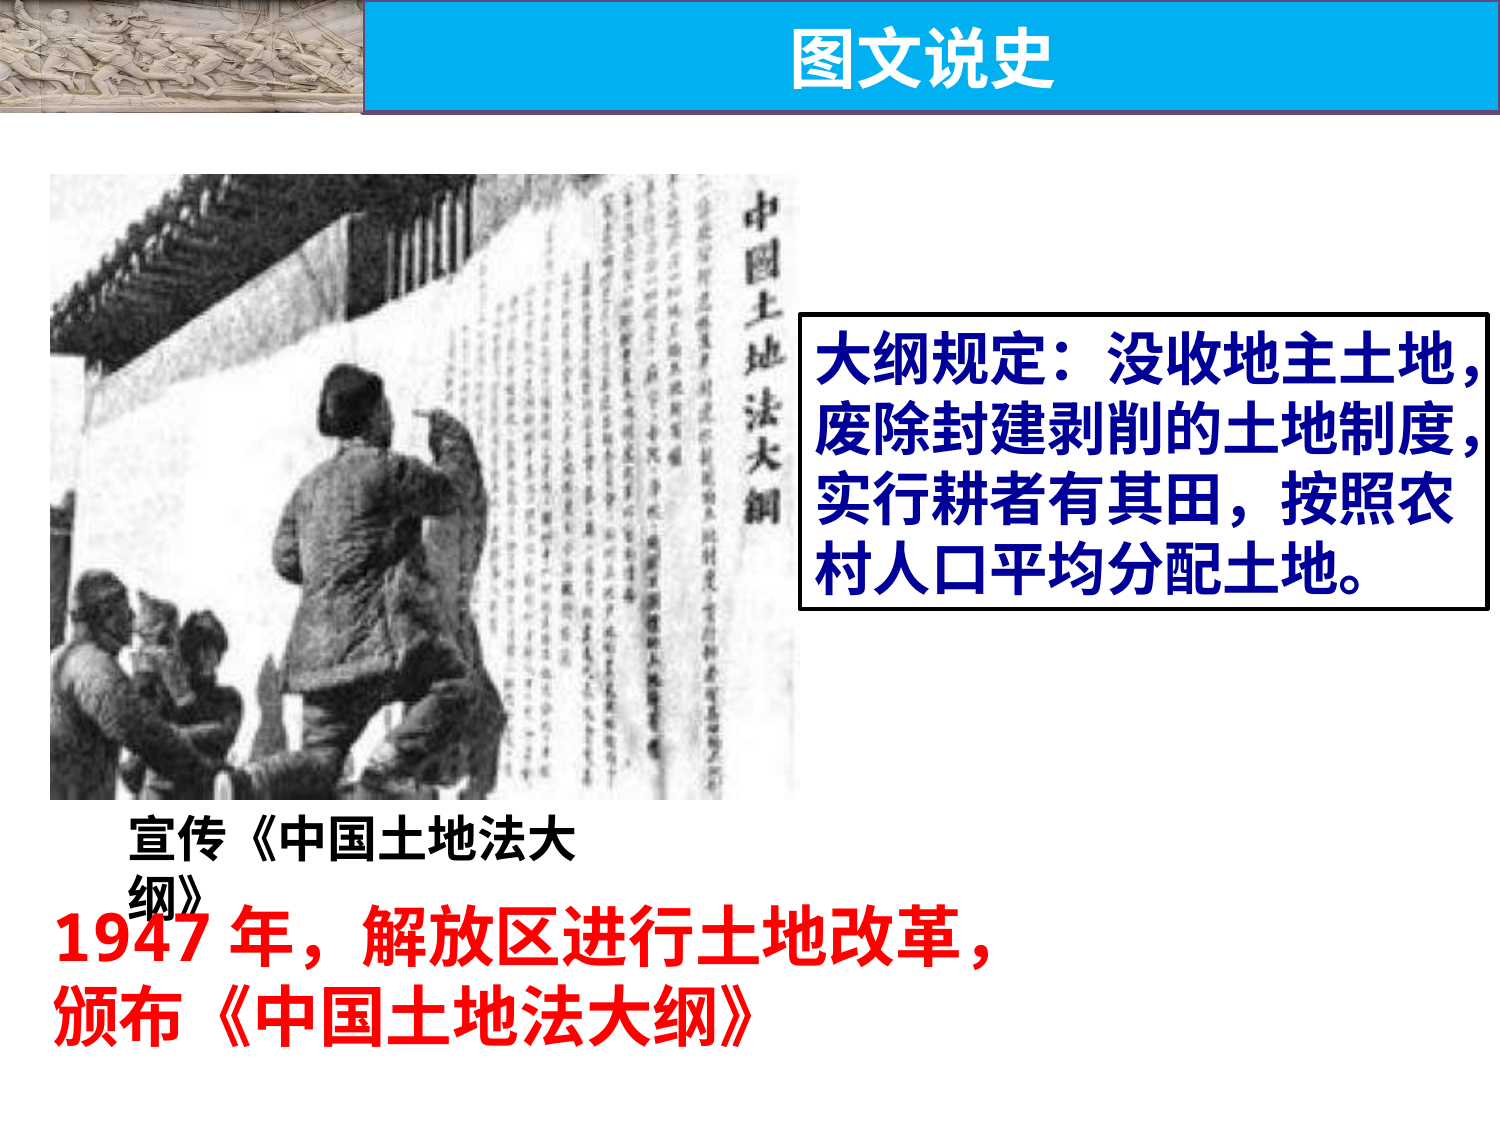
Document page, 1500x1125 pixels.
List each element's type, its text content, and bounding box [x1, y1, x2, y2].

text_box 宣传《中国土地法大纲》 [112, 809, 650, 887]
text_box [0, 0, 1500, 113]
picture [49, 174, 801, 801]
text_box 1947年，解放区进行土地改革，颁布《中国土地法大纲》 [37, 887, 988, 1063]
text_box 大纲规定：没收地主土地，废除封建剥削的土地制度，实行耕者有其田，按照农村人口平均分配土地。 [804, 312, 1490, 611]
